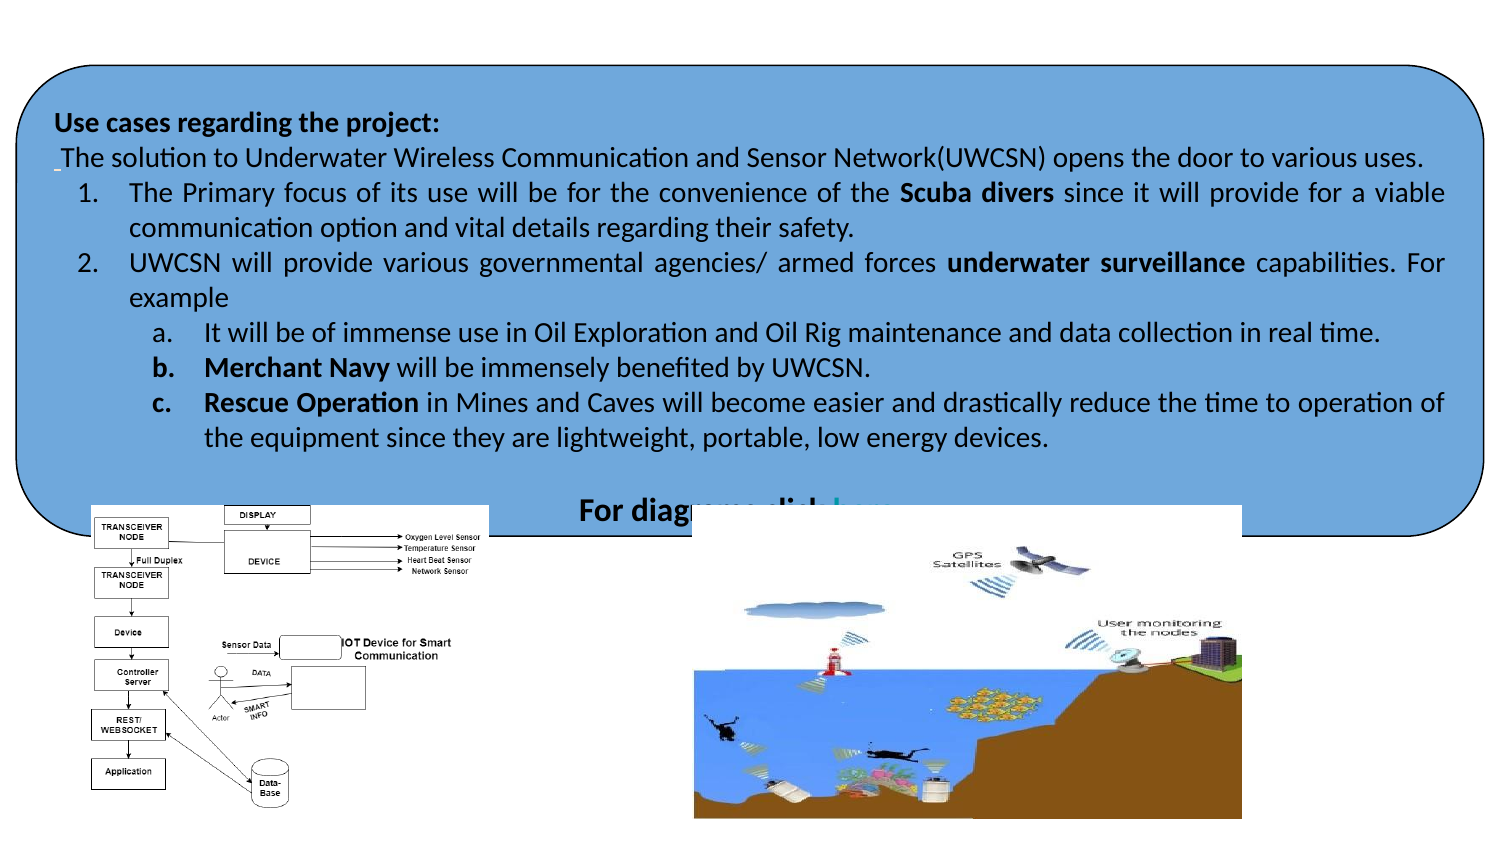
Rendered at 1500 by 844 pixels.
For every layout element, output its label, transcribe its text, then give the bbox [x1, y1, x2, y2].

picture [91, 505, 489, 808]
picture [692, 505, 1242, 819]
text_box Use cases regarding the project: The solution to Underwater Wireless Communication and Sensor Network(UWCSN) opens the door to various uses. The Primary focus of its use will be for the convenience of the Scuba divers since it will provide for a viable communication option and vital details regarding their safety. UWCSN will provide various governmental agencies/ armed forces underwater surveillance capabilities. For example It will be of immense use in Oil Exploration and Oil Rig maintenance and data collection in real time. Merchant Navy will be immensely benefited by UWCSN. Rescue Operation in Mines and Caves will become easier and drastically reduce the time to operation of the equipment since they are lightweight, portable, low energy devices. For diagrams click here. [16, 65, 1484, 537]
